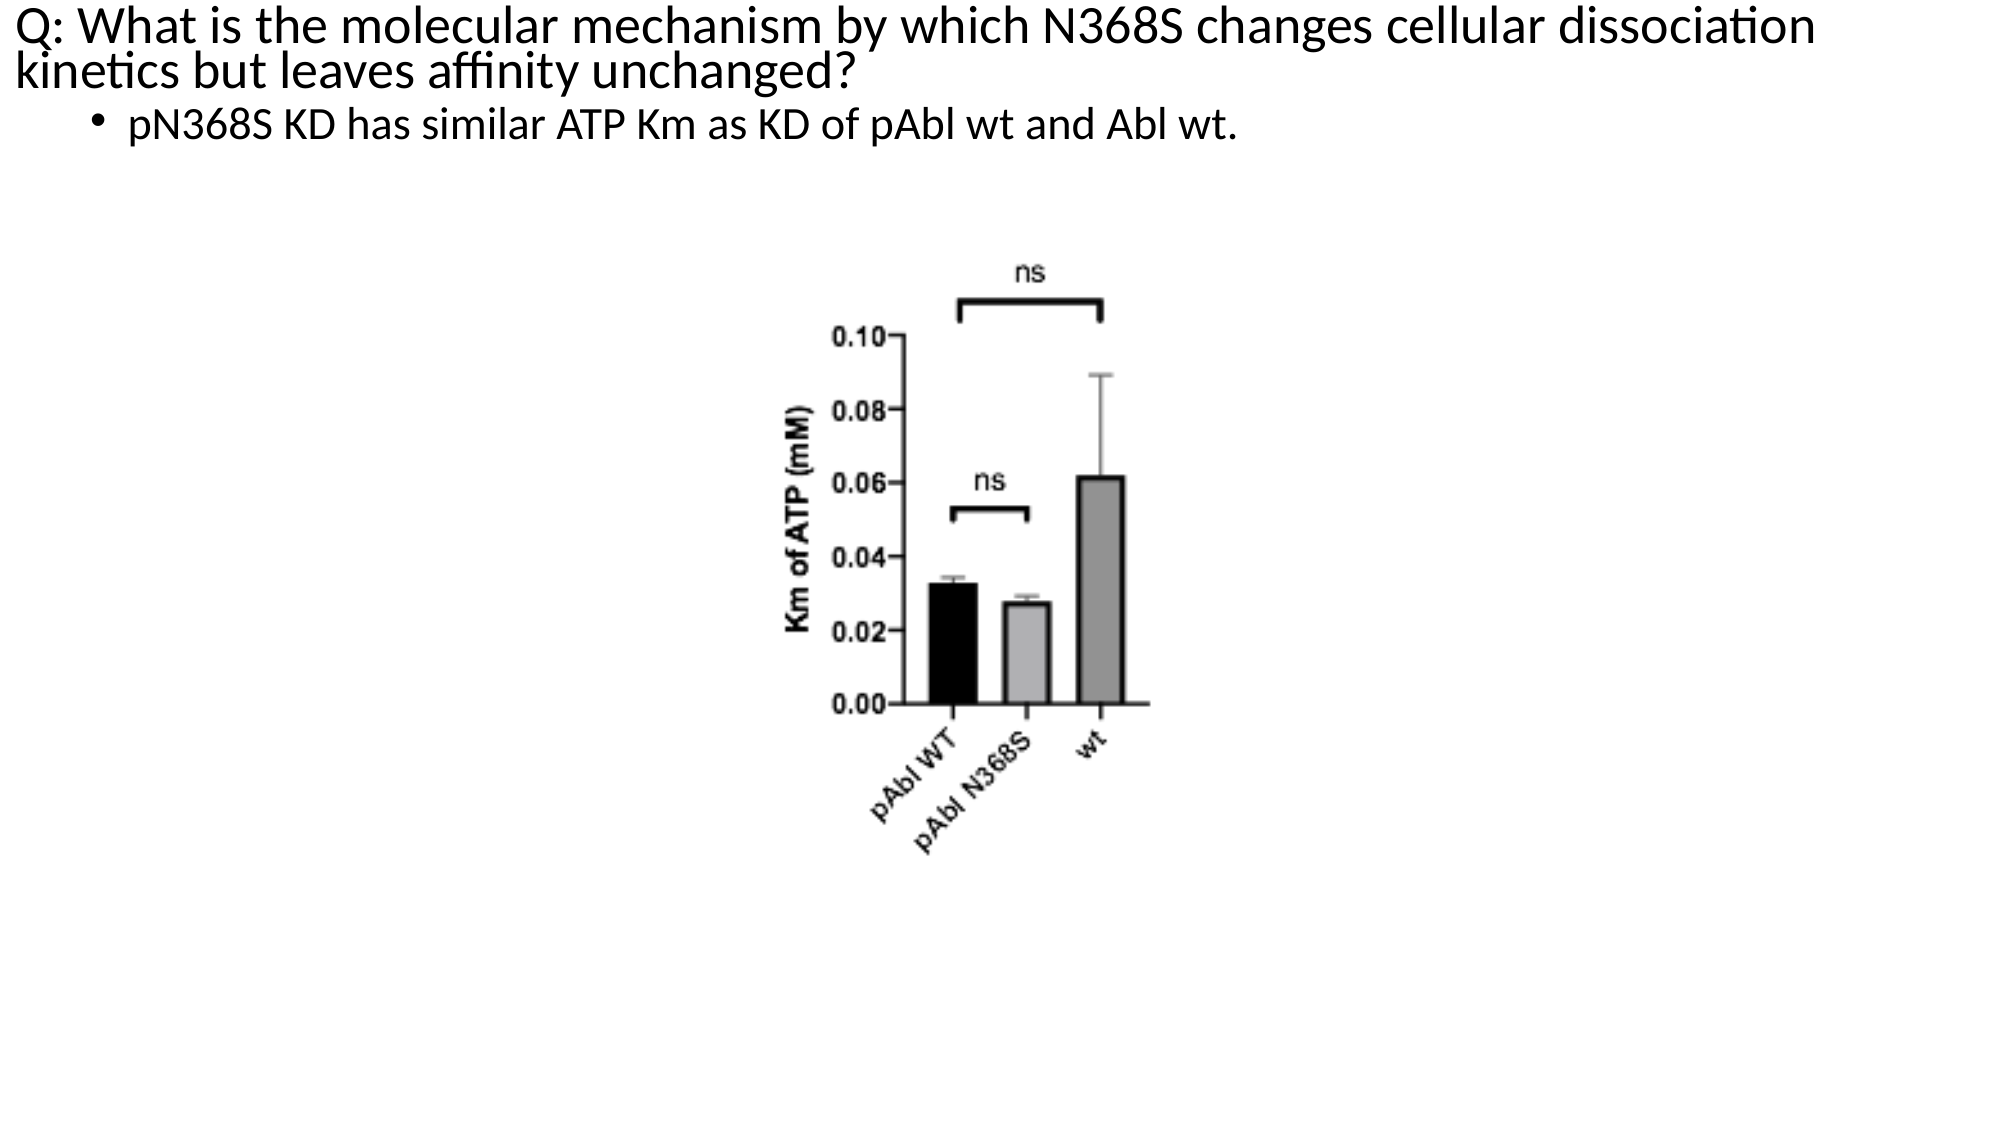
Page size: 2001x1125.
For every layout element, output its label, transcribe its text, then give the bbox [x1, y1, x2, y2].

list Q: What is the molecular mechanism by which N368S changes cellular dissociation kinetics but leaves affinity unchanged? pN368S KD has similar ATP Km as KD of pAbl wt and Abl wt. [0, 0, 2000, 1014]
picture [768, 241, 1169, 861]
